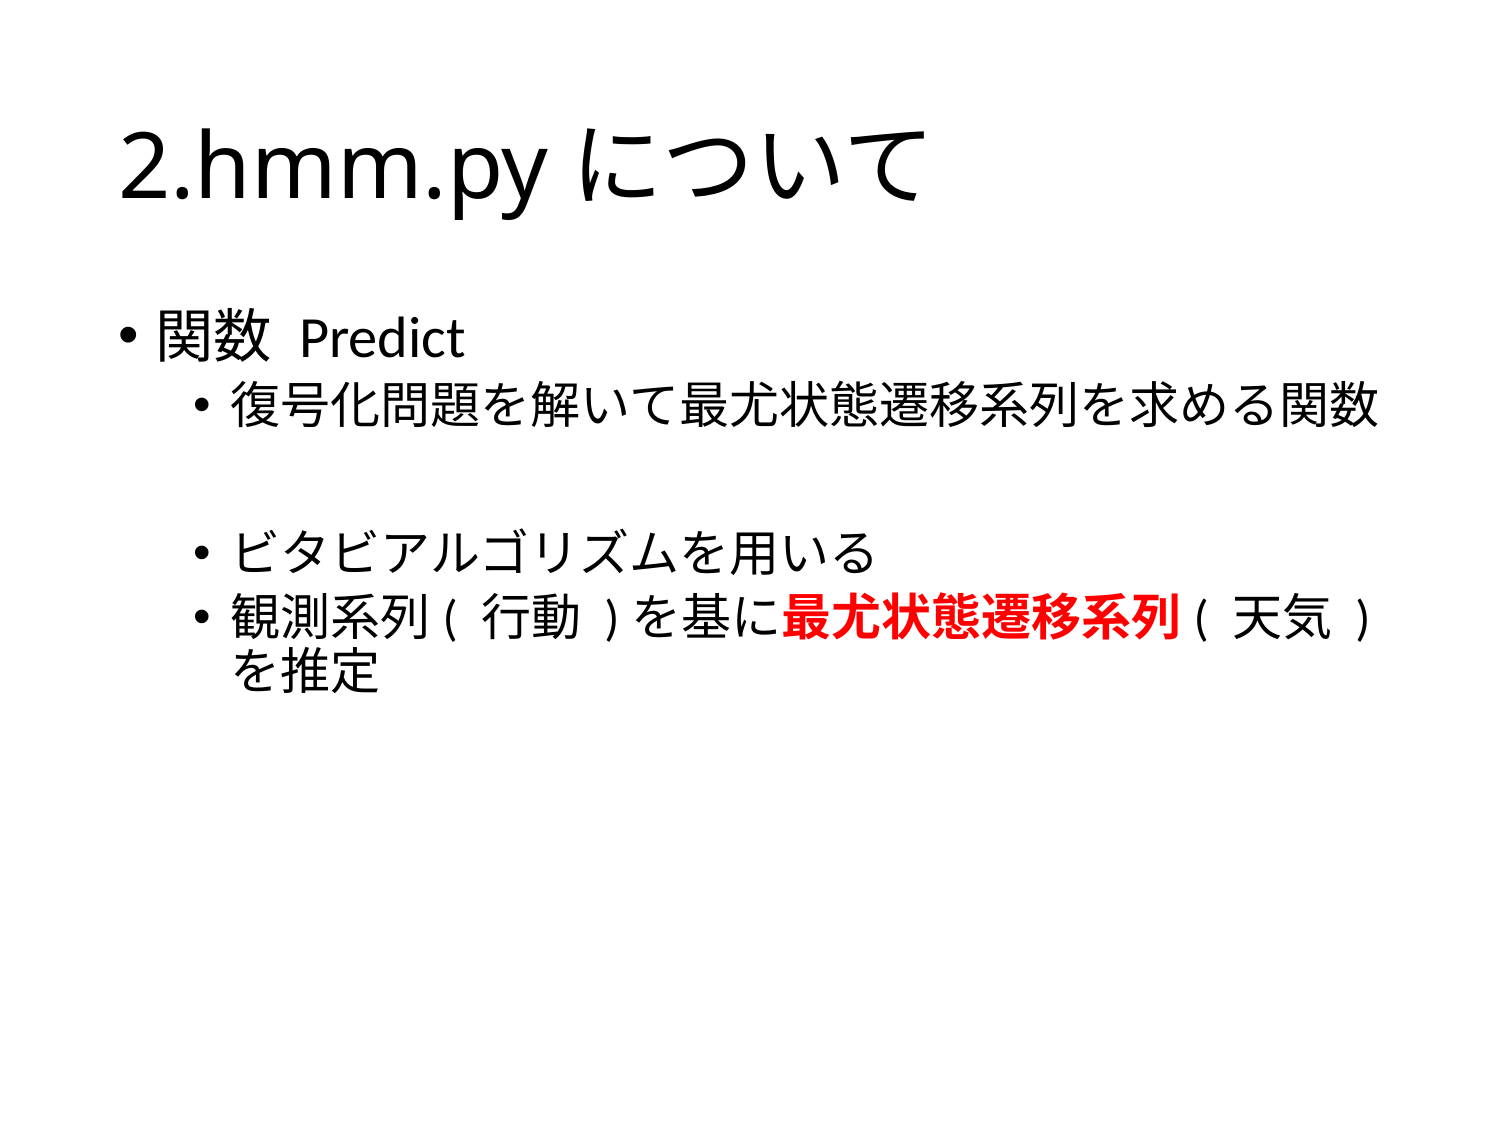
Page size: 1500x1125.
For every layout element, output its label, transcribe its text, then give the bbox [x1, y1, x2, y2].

title 2.hmm.pyについて [103, 59, 1397, 278]
list 関数 Predict 復号化問題を解いて最尤状態遷移系列を求める関数 ビタビアルゴリズムを用いる 観測系列( 行動 )を基に最尤状態遷移系列( 天気 )を推定 [103, 299, 1397, 1014]
